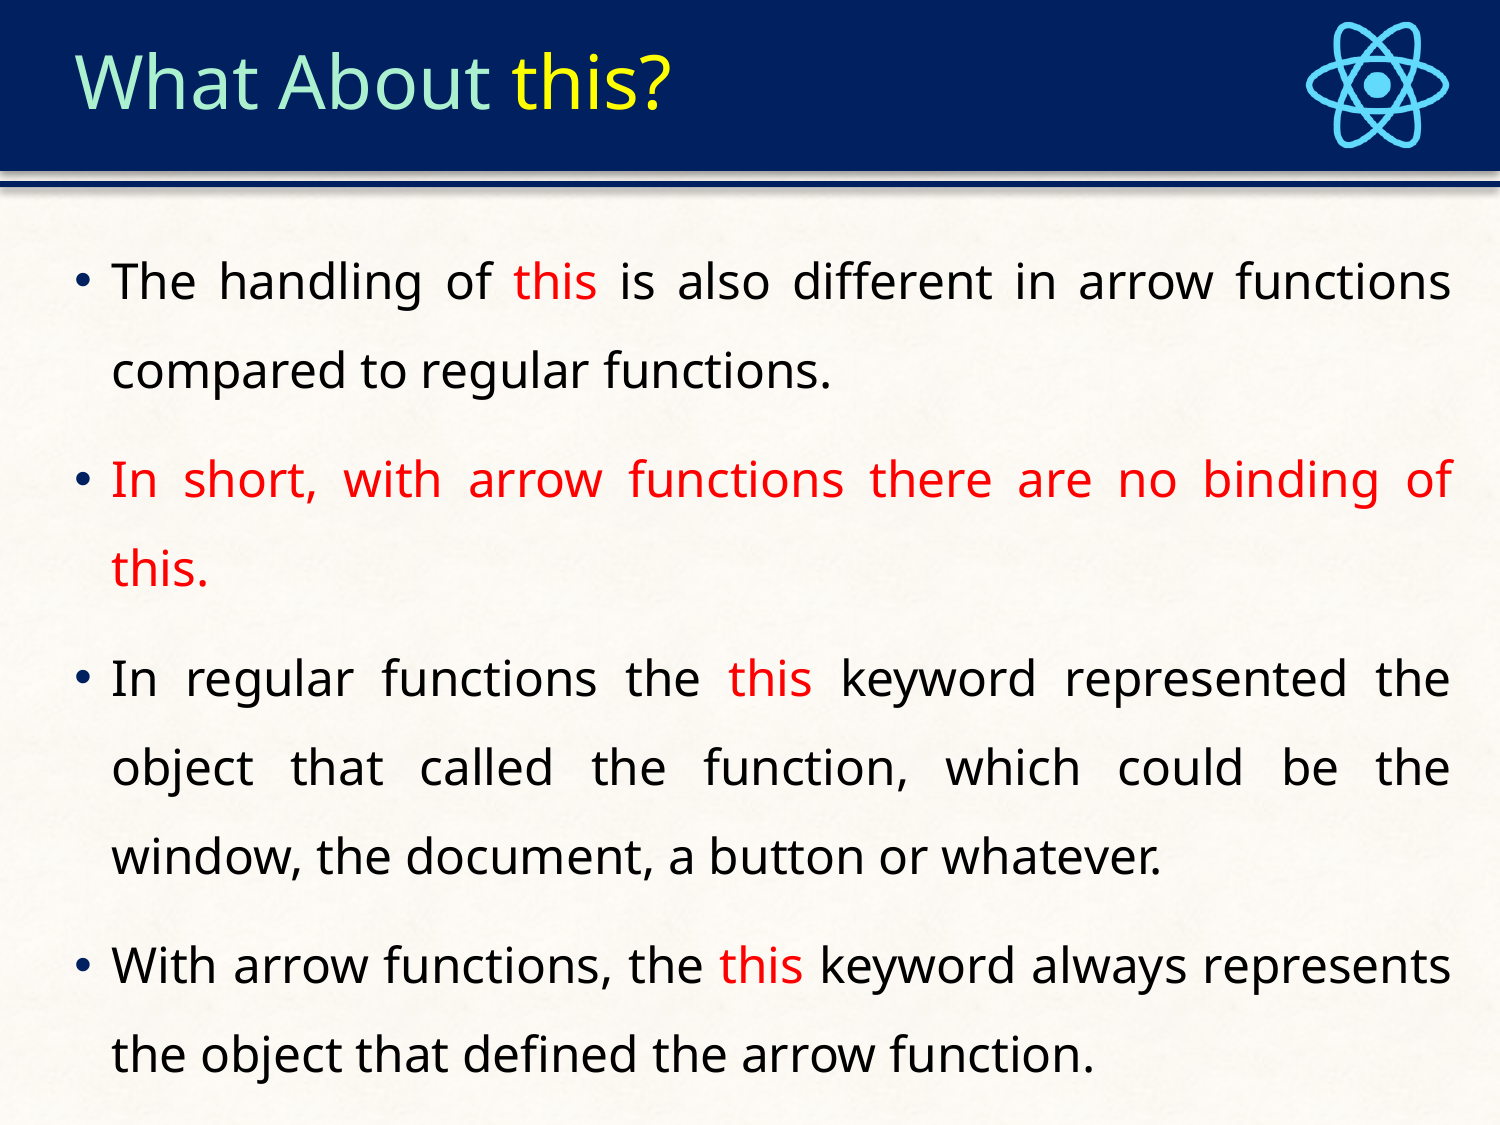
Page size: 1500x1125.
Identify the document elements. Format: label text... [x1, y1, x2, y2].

picture [1254, 0, 1500, 171]
list The handling of this is also different in arrow functions compared to regular functions. In short, with arrow functions there are no binding of this. In regular functions the this keyword represented the object that called the function, which could be the window, the document, a button or whatever. With arrow functions, the this keyword always represents the object that defined the arrow function. [59, 212, 1468, 1099]
title What About this? [59, 0, 1254, 171]
